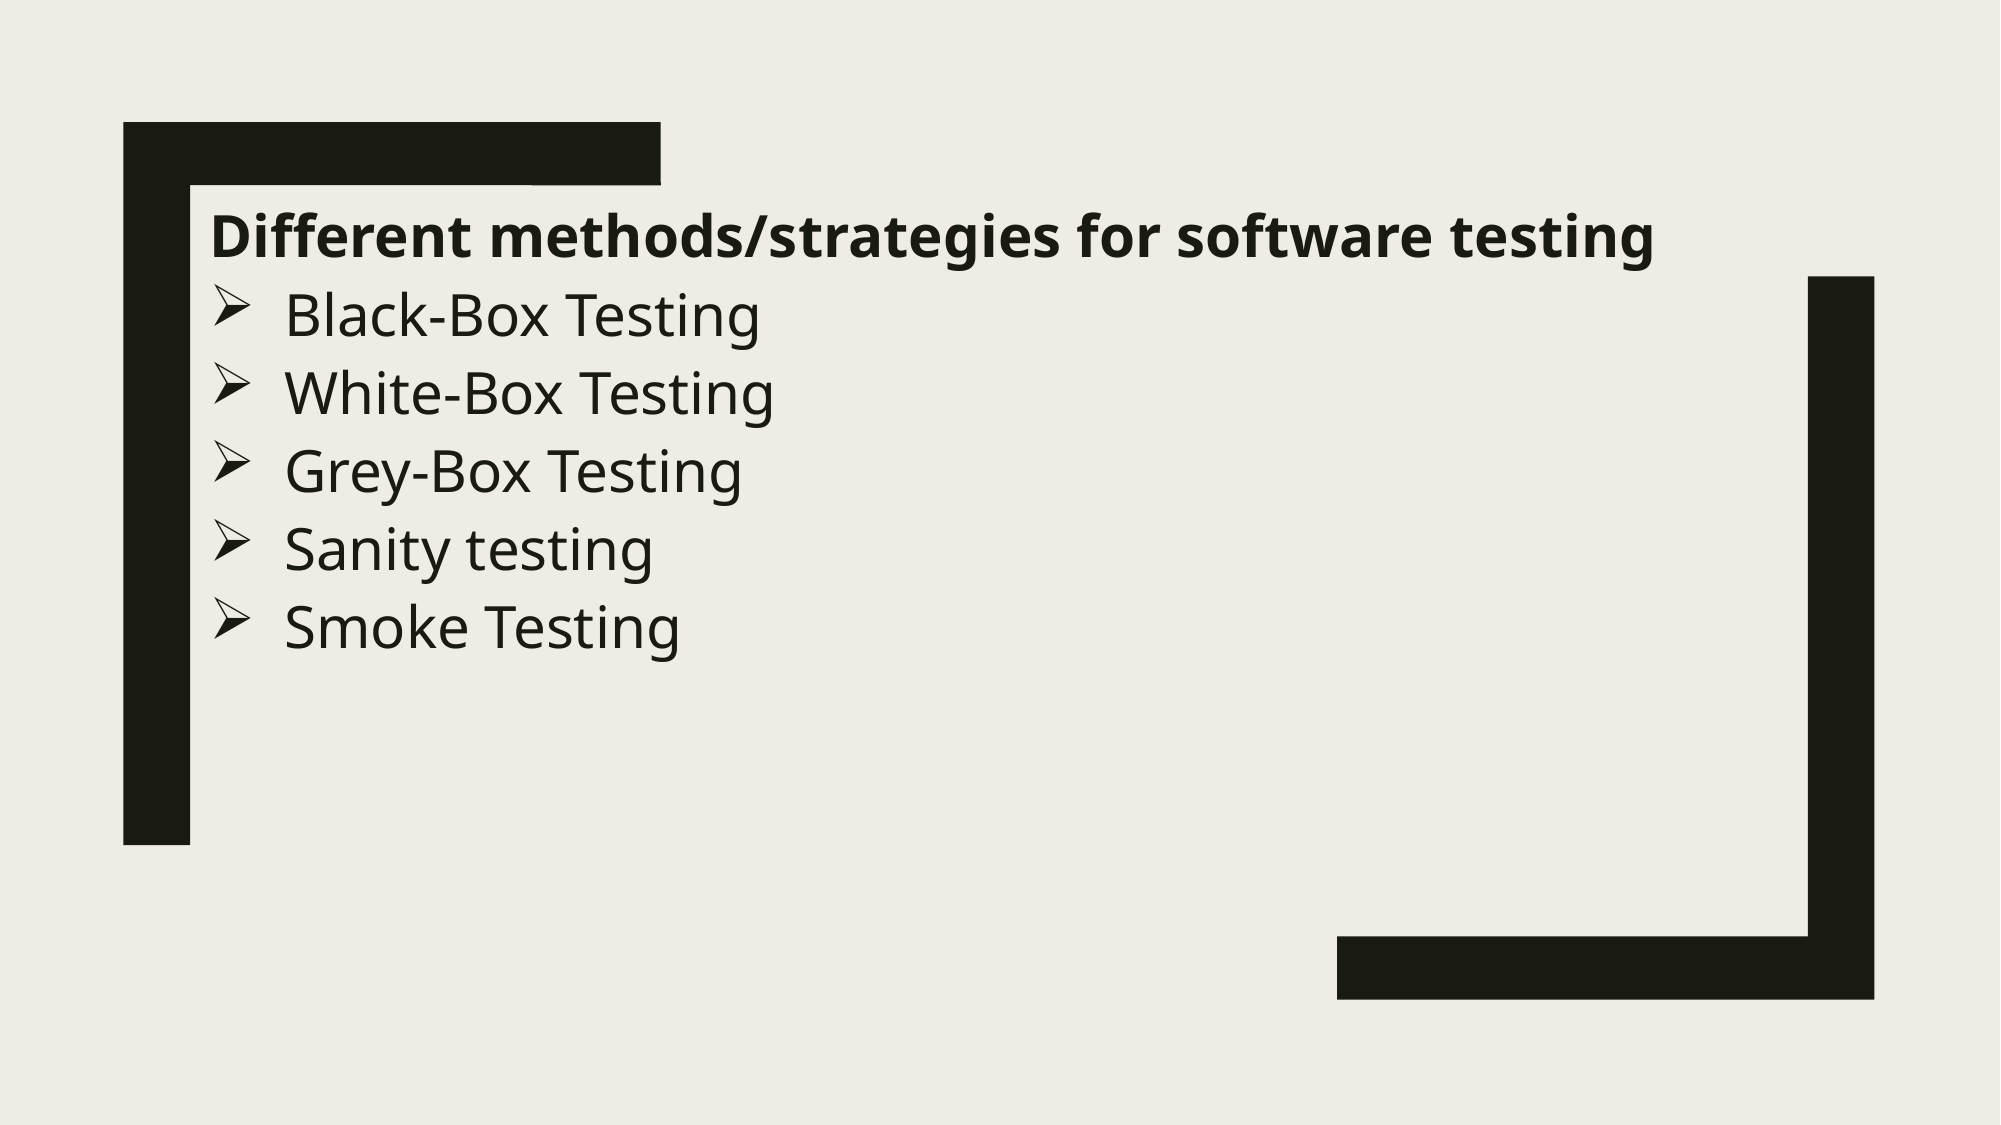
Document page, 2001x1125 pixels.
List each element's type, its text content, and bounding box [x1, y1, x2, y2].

subtitle Different methods/strategies for software testing Black-Box Testing White-Box Testing Grey-Box Testing Sanity testing Smoke Testing [194, 183, 1803, 936]
